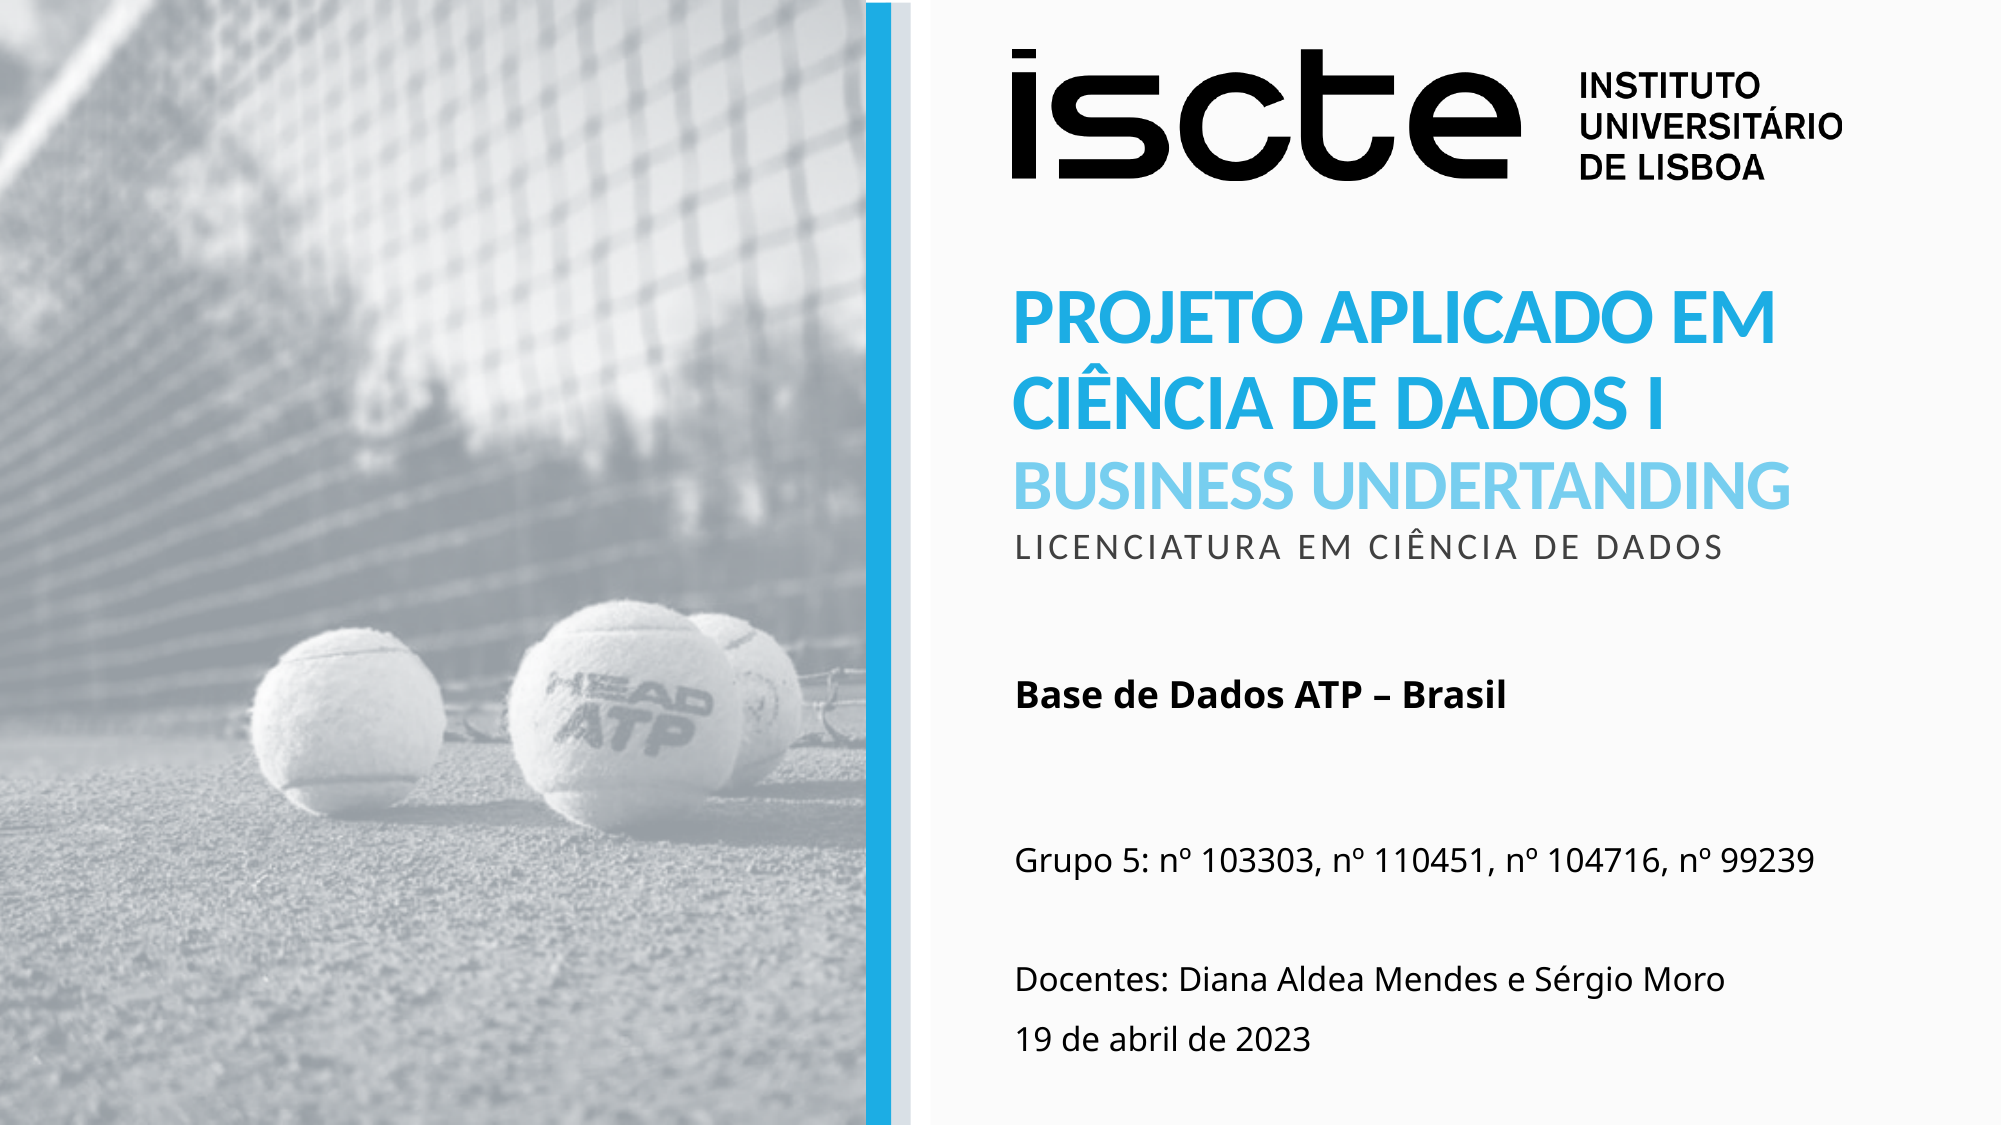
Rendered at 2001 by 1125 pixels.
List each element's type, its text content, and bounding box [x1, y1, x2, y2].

picture [0, 0, 867, 1125]
subtitle Licenciatura em Ciência de dados [999, 514, 1743, 588]
text_box Base de Dados ATP – Brasil [999, 641, 1540, 724]
text_box Grupo 5: nº 103303, nº 110451, nº 104716, nº 99239 Docentes: Diana Aldea Mendes e Sérgio Moro 19 de abril de 2023 [999, 811, 1954, 1066]
title PROJETO APLICADO EM CIÊNCIA DE DADOS I BUSINESS UNDERTANDING [997, 266, 1926, 533]
picture [1012, 48, 1842, 182]
